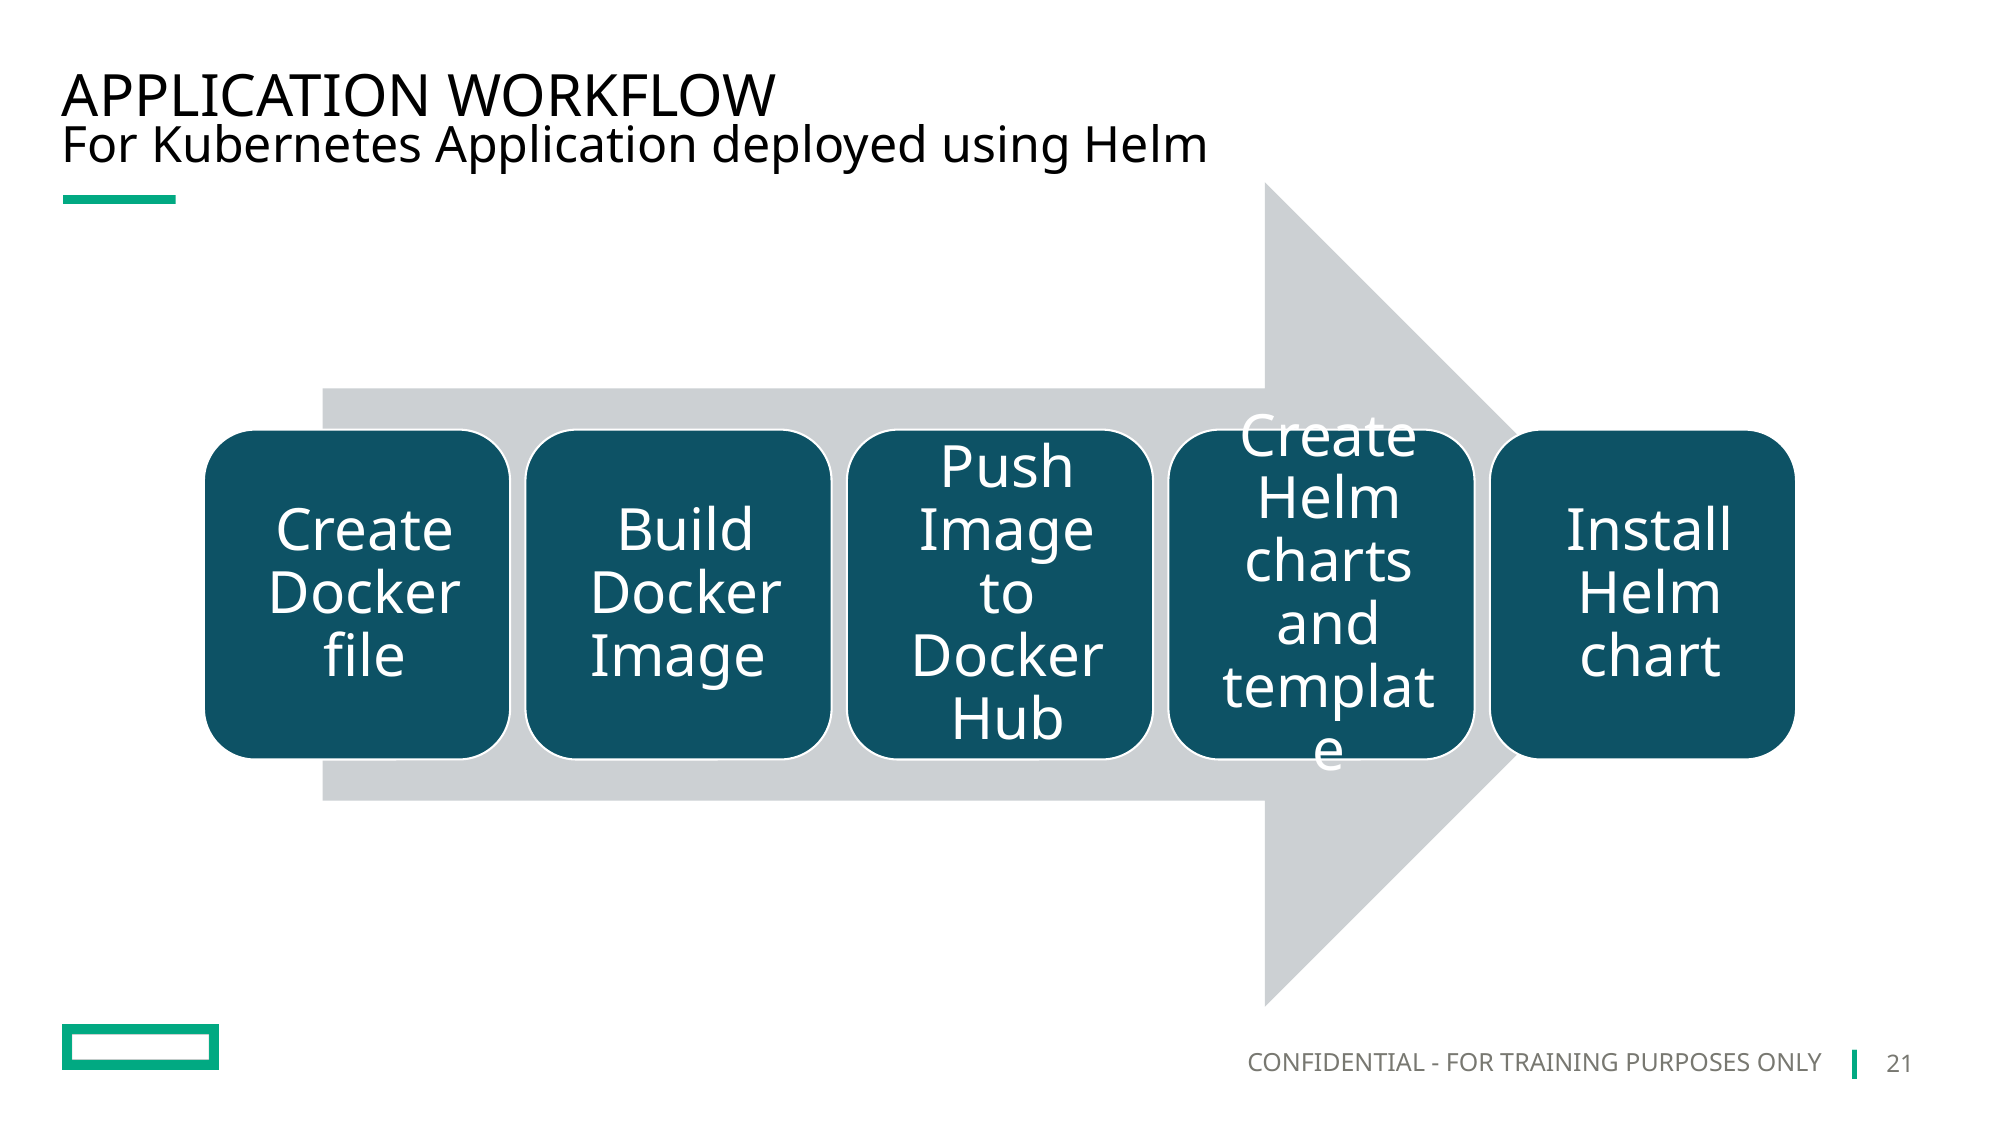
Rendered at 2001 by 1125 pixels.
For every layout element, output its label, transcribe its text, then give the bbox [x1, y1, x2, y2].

title Application workflow [42, 60, 1927, 135]
picture [62, 1024, 219, 1070]
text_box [203, 182, 1797, 1007]
picture [1852, 1043, 1857, 1079]
footer CONFIDENTIAL - FOR TRAINING PURPOSES ONLY [1162, 1039, 1837, 1076]
list For Kubernetes Application deployed using Helm [42, 111, 1942, 183]
slide_number 21 [1837, 1033, 1950, 1094]
